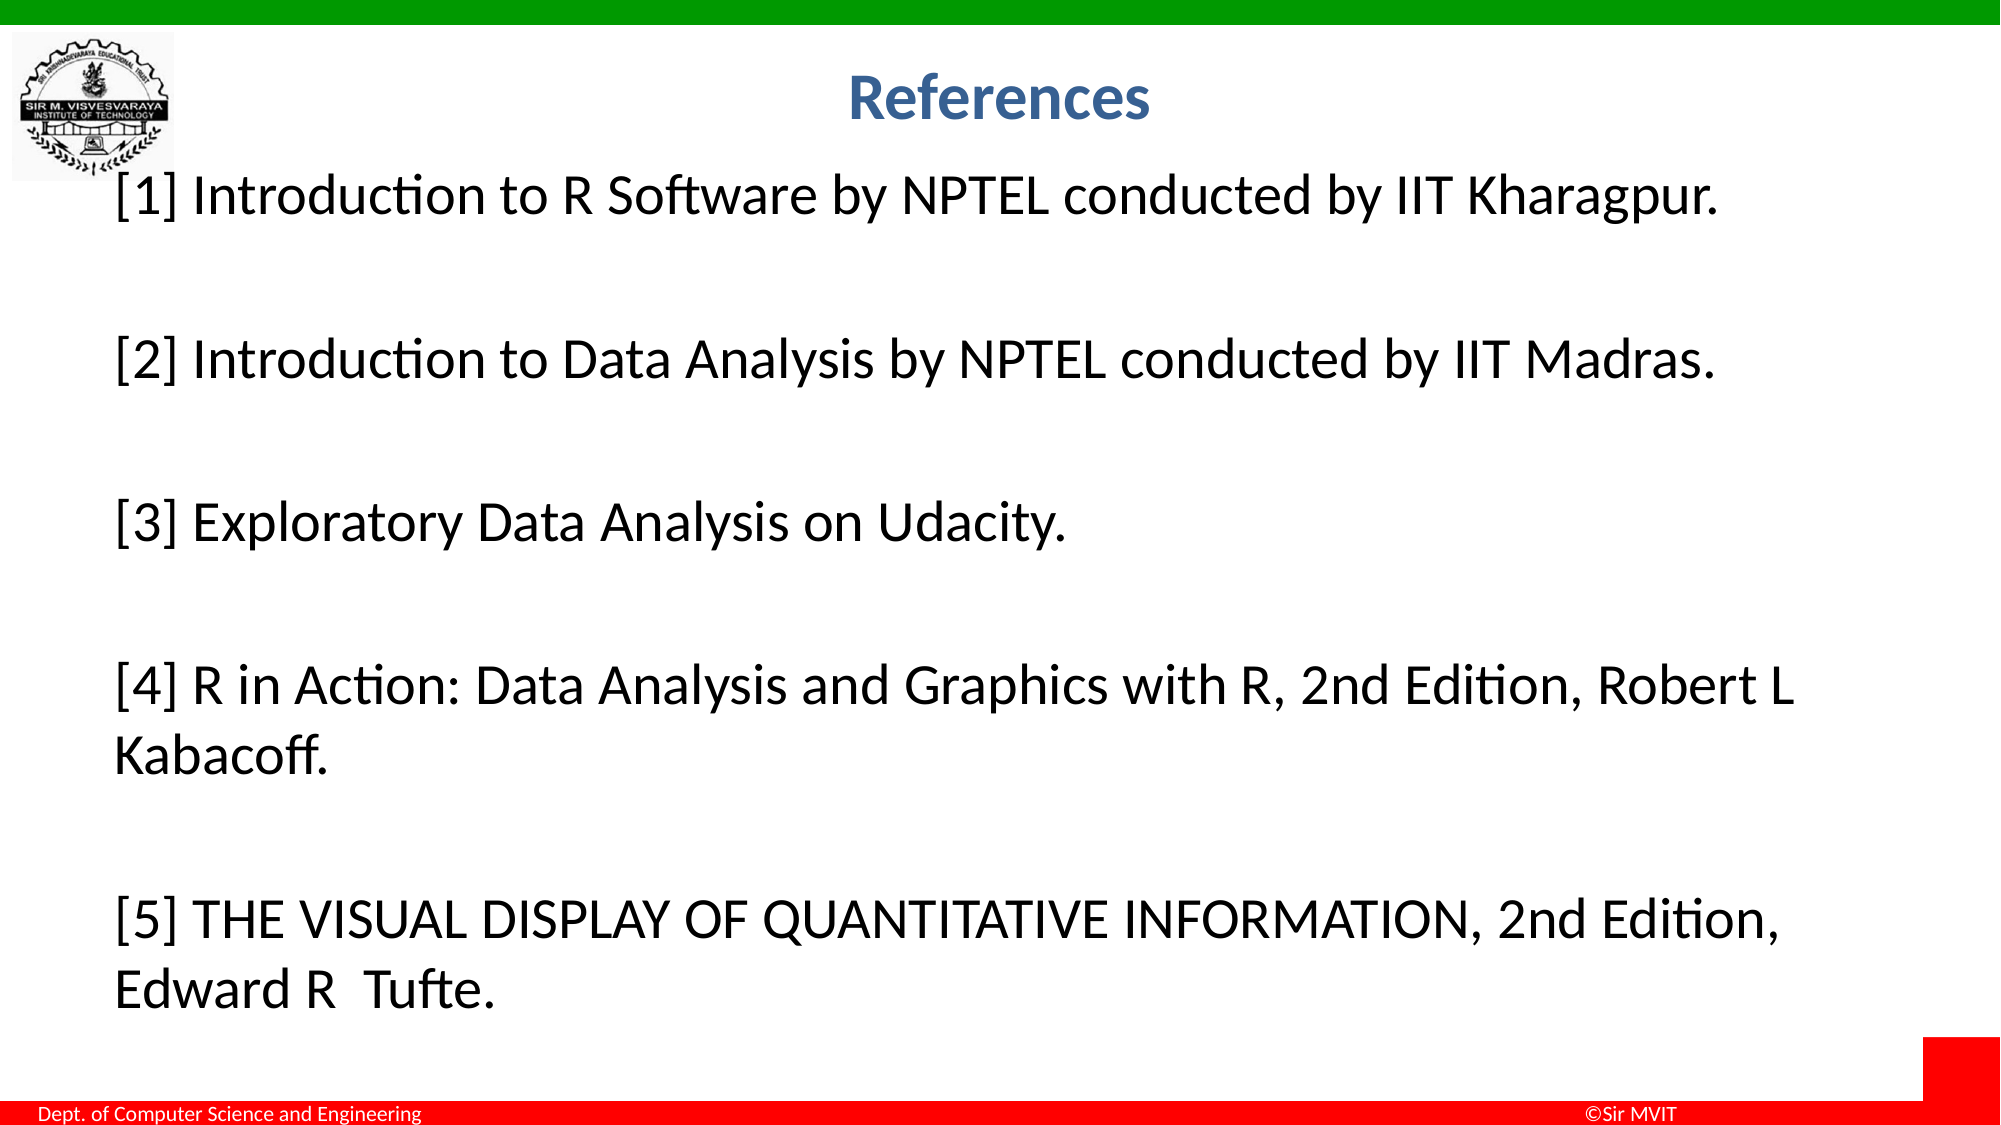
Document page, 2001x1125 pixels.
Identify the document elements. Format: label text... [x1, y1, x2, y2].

title References [99, 45, 1900, 149]
list [1] Introduction to R Software by NPTEL conducted by IIT Kharagpur. [2] Introduction to Data Analysis by NPTEL conducted by IIT Madras. [3] Exploratory Data Analysis on Udacity. [4] R in Action: Data Analysis and Graphics with R, 2nd Edition, Robert L Kabacoff. [5] THE VISUAL DISPLAY OF QUANTITATIVE INFORMATION, 2nd Edition, Edward R Tufte. [99, 149, 1900, 1000]
picture [12, 32, 174, 181]
